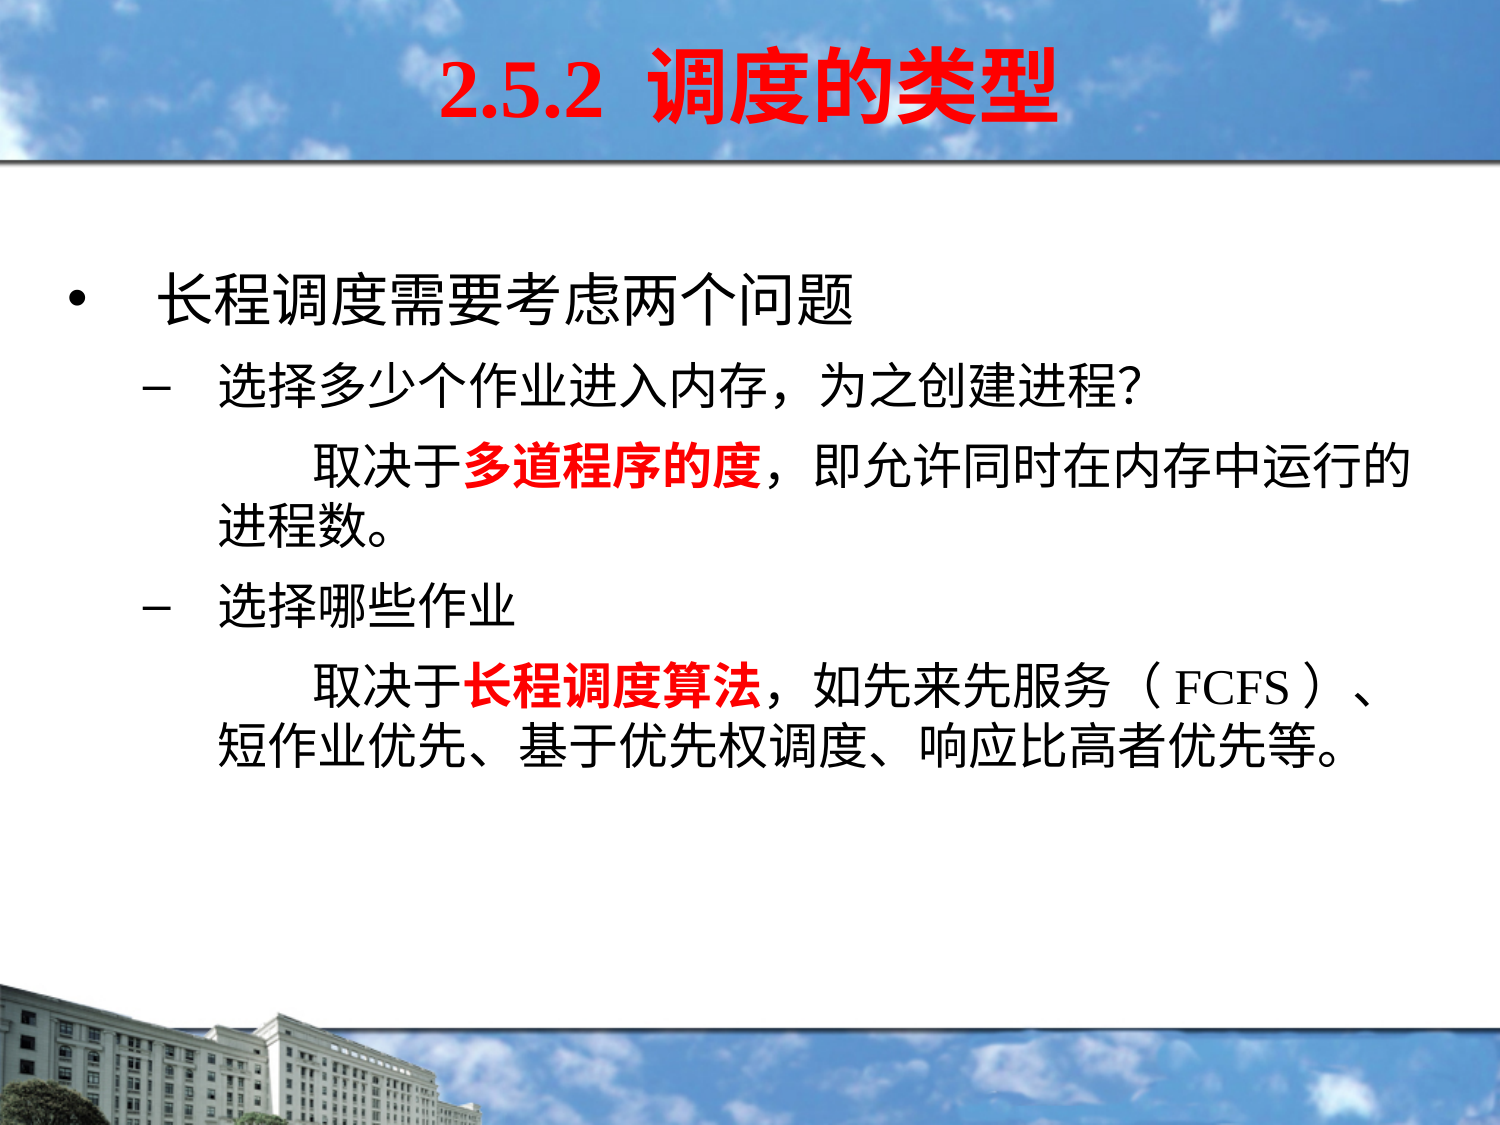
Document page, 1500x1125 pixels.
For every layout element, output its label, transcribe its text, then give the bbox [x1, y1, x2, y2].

picture [0, 0, 1500, 1125]
text_box 长程调度需要考虑两个问题 选择多少个作业进入内存，为之创建进程？ 取决于多道程序的度，即允许同时在内存中运行的进程数。 选择哪些作业 取决于长程调度算法，如先来先服务（FCFS）、短作业优先、基于优先权调度、响应比高者优先等。 [53, 255, 1441, 870]
title 2.5.2 调度的类型 [75, 7, 1425, 161]
